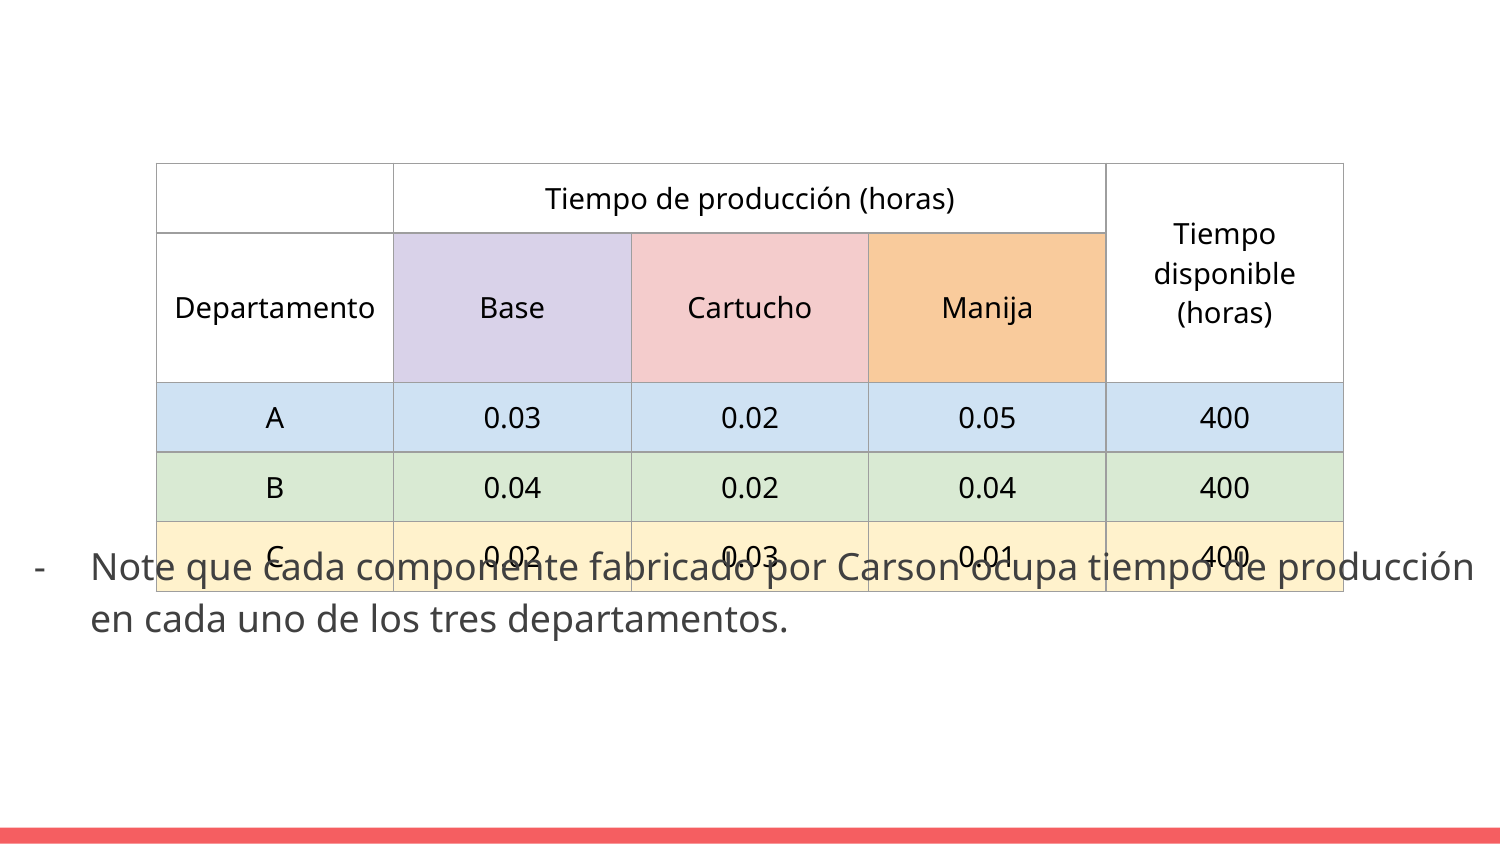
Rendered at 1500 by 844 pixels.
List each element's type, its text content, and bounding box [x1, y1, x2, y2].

table_cell 400 [1107, 383, 1343, 451]
table_header Tiempo disponible (horas) [1107, 164, 1343, 382]
table_header [157, 164, 393, 232]
table_cell Base [394, 234, 631, 382]
table_cell 0.02 [632, 383, 868, 451]
table_cell Manija [869, 234, 1105, 382]
text_box Note que cada componente fabricado por Carson ocupa tiempo de producción en cada uno de los tres departamentos. [0, 521, 1500, 844]
table_cell 0.04 [869, 453, 1105, 521]
table_header Tiempo de producción (horas) [394, 164, 1105, 232]
table_cell A [157, 383, 393, 451]
table_cell B [157, 453, 393, 521]
table_cell 0.05 [869, 383, 1105, 451]
table_cell 400 [1107, 453, 1343, 521]
table_cell Departamento [157, 234, 393, 382]
table_cell 0.03 [394, 383, 631, 451]
table_cell 0.04 [394, 453, 631, 521]
table_cell 0.02 [632, 453, 868, 521]
table_cell Cartucho [632, 234, 868, 382]
